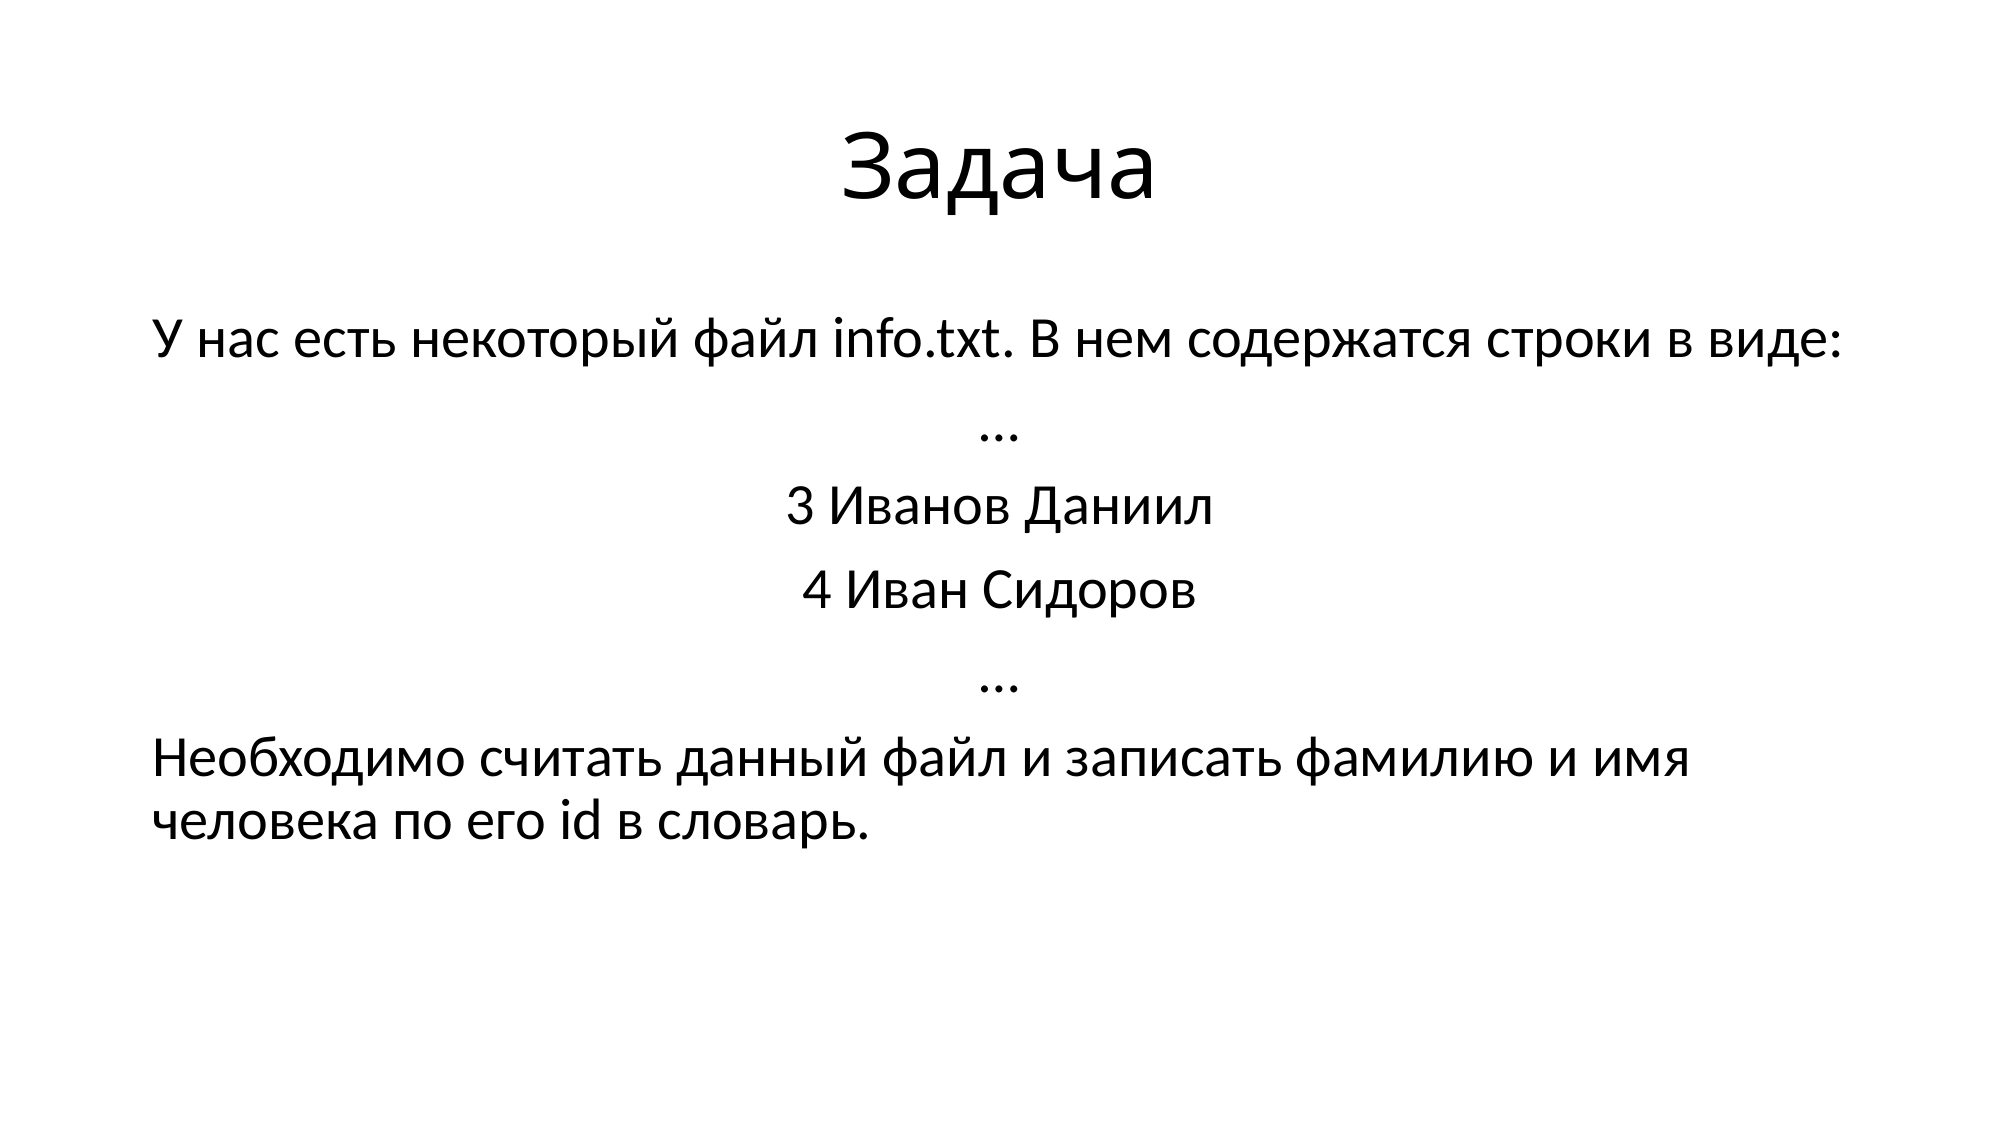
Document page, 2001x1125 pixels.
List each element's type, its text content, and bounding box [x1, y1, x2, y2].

list У нас есть некоторый файл info.txt. В нем содержатся строки в виде: … 3 Иванов Даниил 4 Иван Сидоров … Необходимо считать данный файл и записать фамилию и имя человека по его id в словарь. [137, 299, 1863, 1014]
title Задача [137, 59, 1863, 278]
